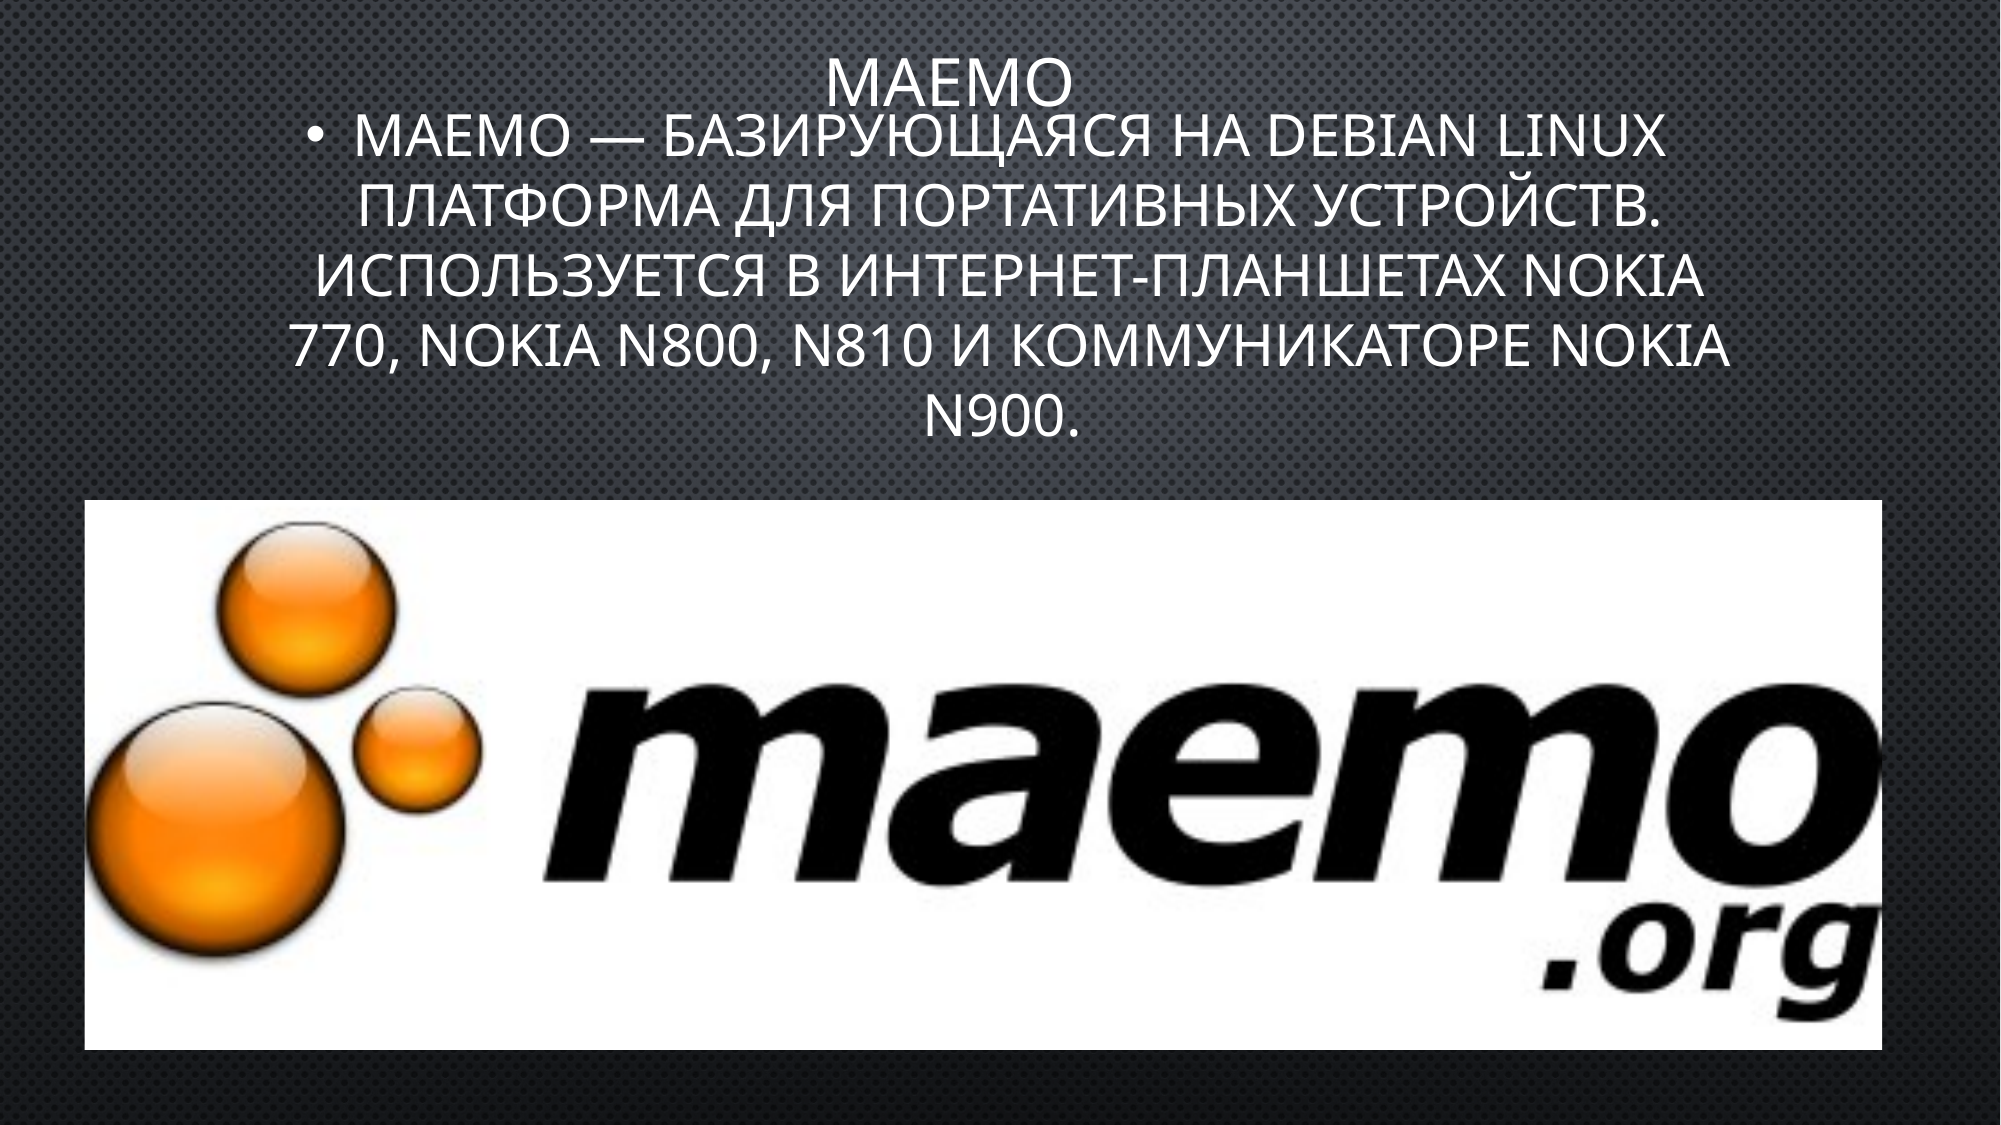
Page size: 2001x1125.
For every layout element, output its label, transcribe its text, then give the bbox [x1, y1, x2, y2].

picture [84, 500, 1883, 1051]
title Maemo [808, 0, 1164, 143]
list Maemo — базирующаяся на Debian Linux платформа для портативных устройств. Используется в интернет-планшетах Nokia 770, Nokia N800, N810 и коммуникаторе Nokia N900. [223, 143, 1749, 474]
